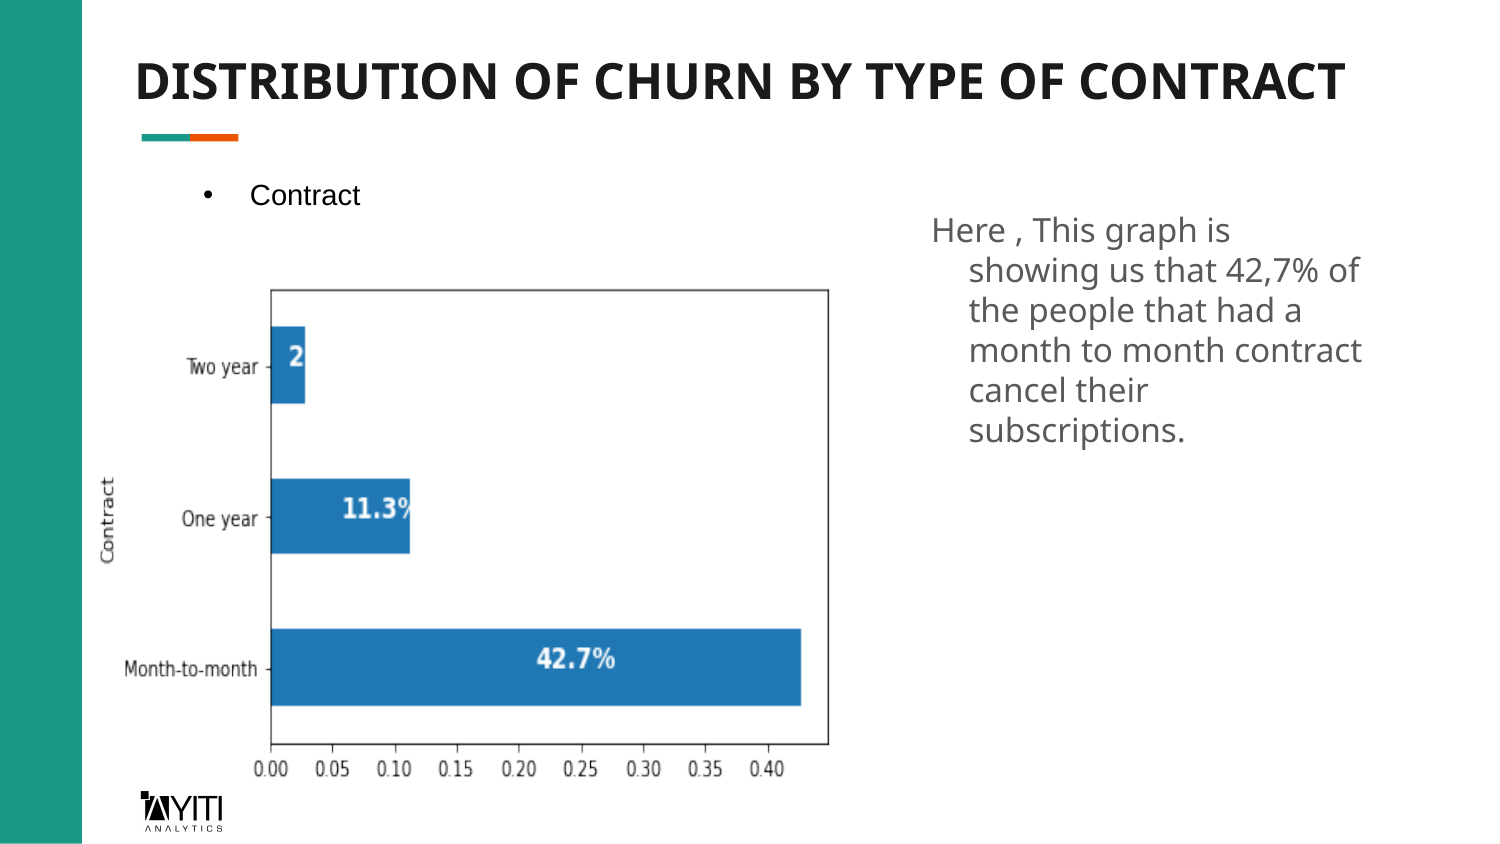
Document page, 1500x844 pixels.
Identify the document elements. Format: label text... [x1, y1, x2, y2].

title DISTRIBUTION OF CHURN BY TYPE OF CONTRACT [134, 49, 1366, 111]
text_box Contract [188, 169, 770, 219]
picture [89, 277, 838, 832]
list Here , This graph is showing us that 42,7% of the people that had a month to month contract cancel their subscriptions. [893, 209, 1369, 412]
